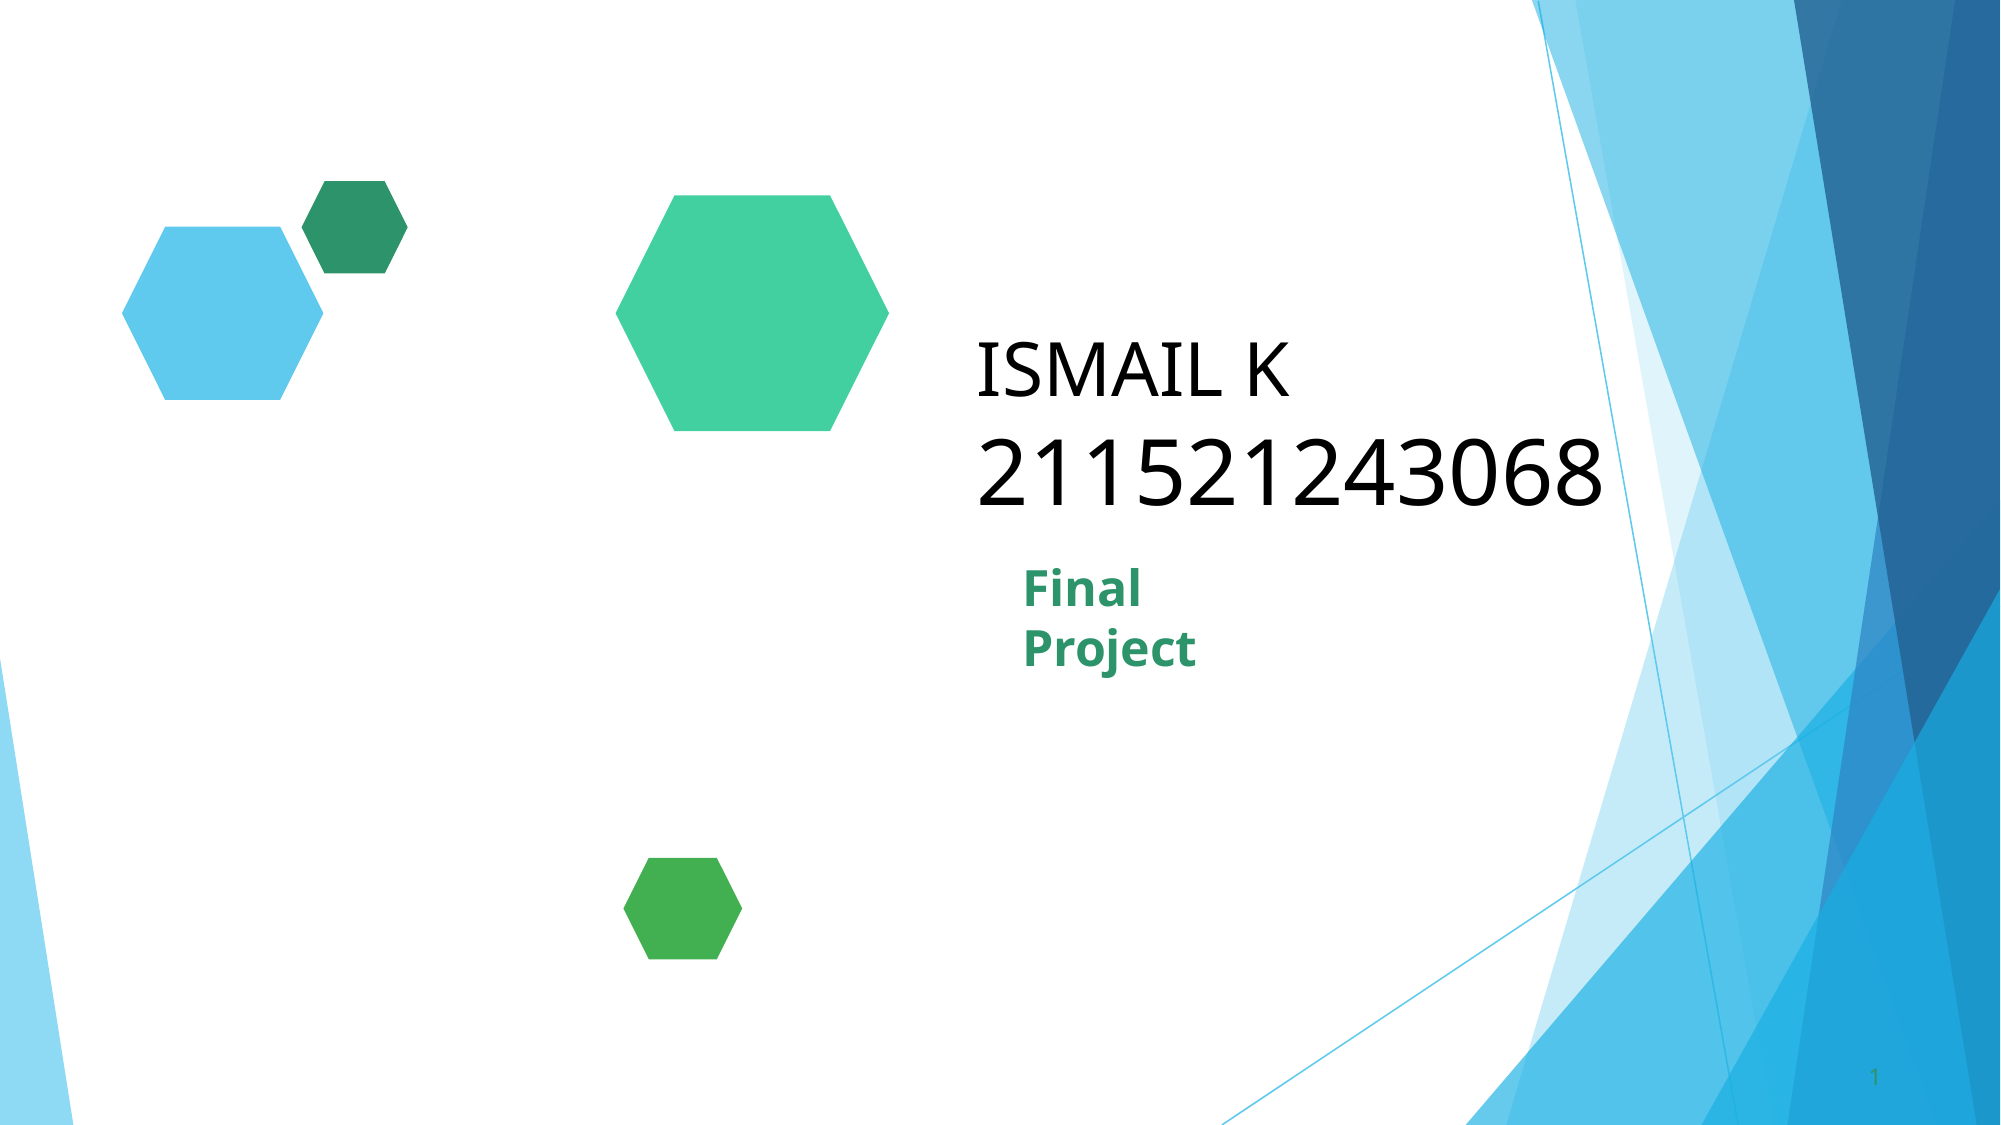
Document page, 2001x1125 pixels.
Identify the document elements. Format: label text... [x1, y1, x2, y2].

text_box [121, 180, 408, 401]
text_box ISMAIL K 211521243068 [974, 318, 1628, 524]
text_box [623, 857, 743, 960]
slide_number 1 [1849, 1061, 1890, 1125]
text_box [615, 195, 890, 432]
text_box Final Project [1020, 554, 1326, 677]
